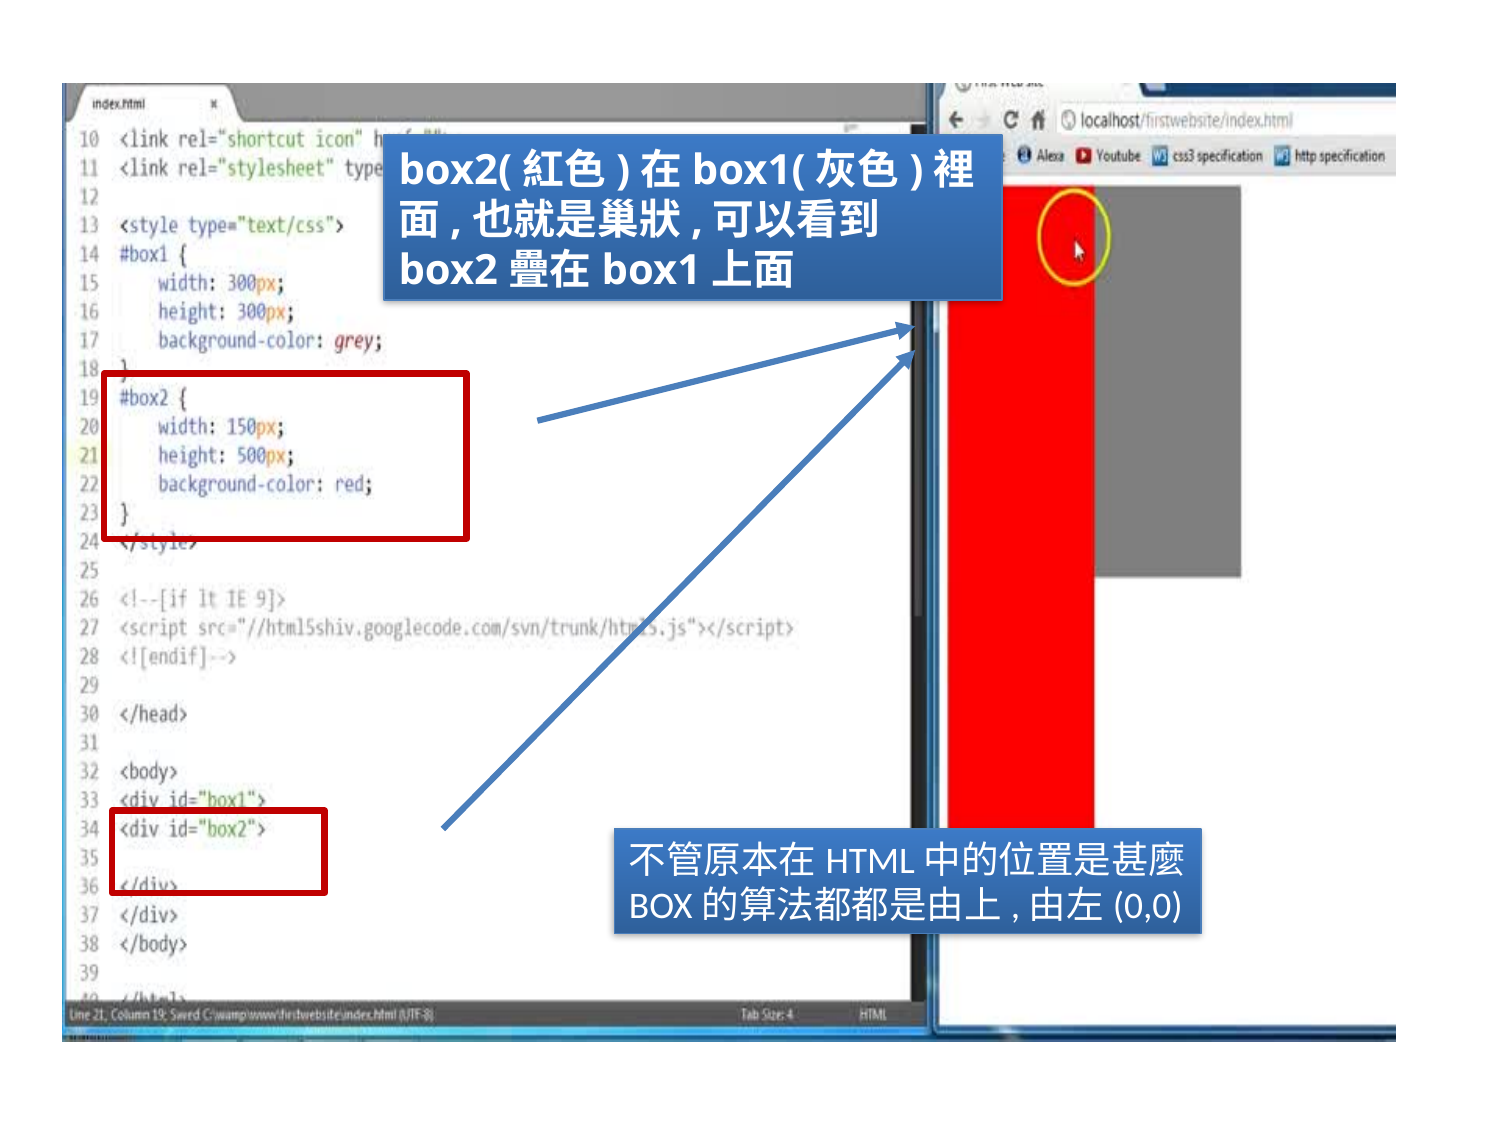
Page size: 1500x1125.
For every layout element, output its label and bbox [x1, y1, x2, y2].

text_box [537, 325, 916, 349]
text_box [442, 349, 916, 830]
picture [62, 83, 1396, 1042]
